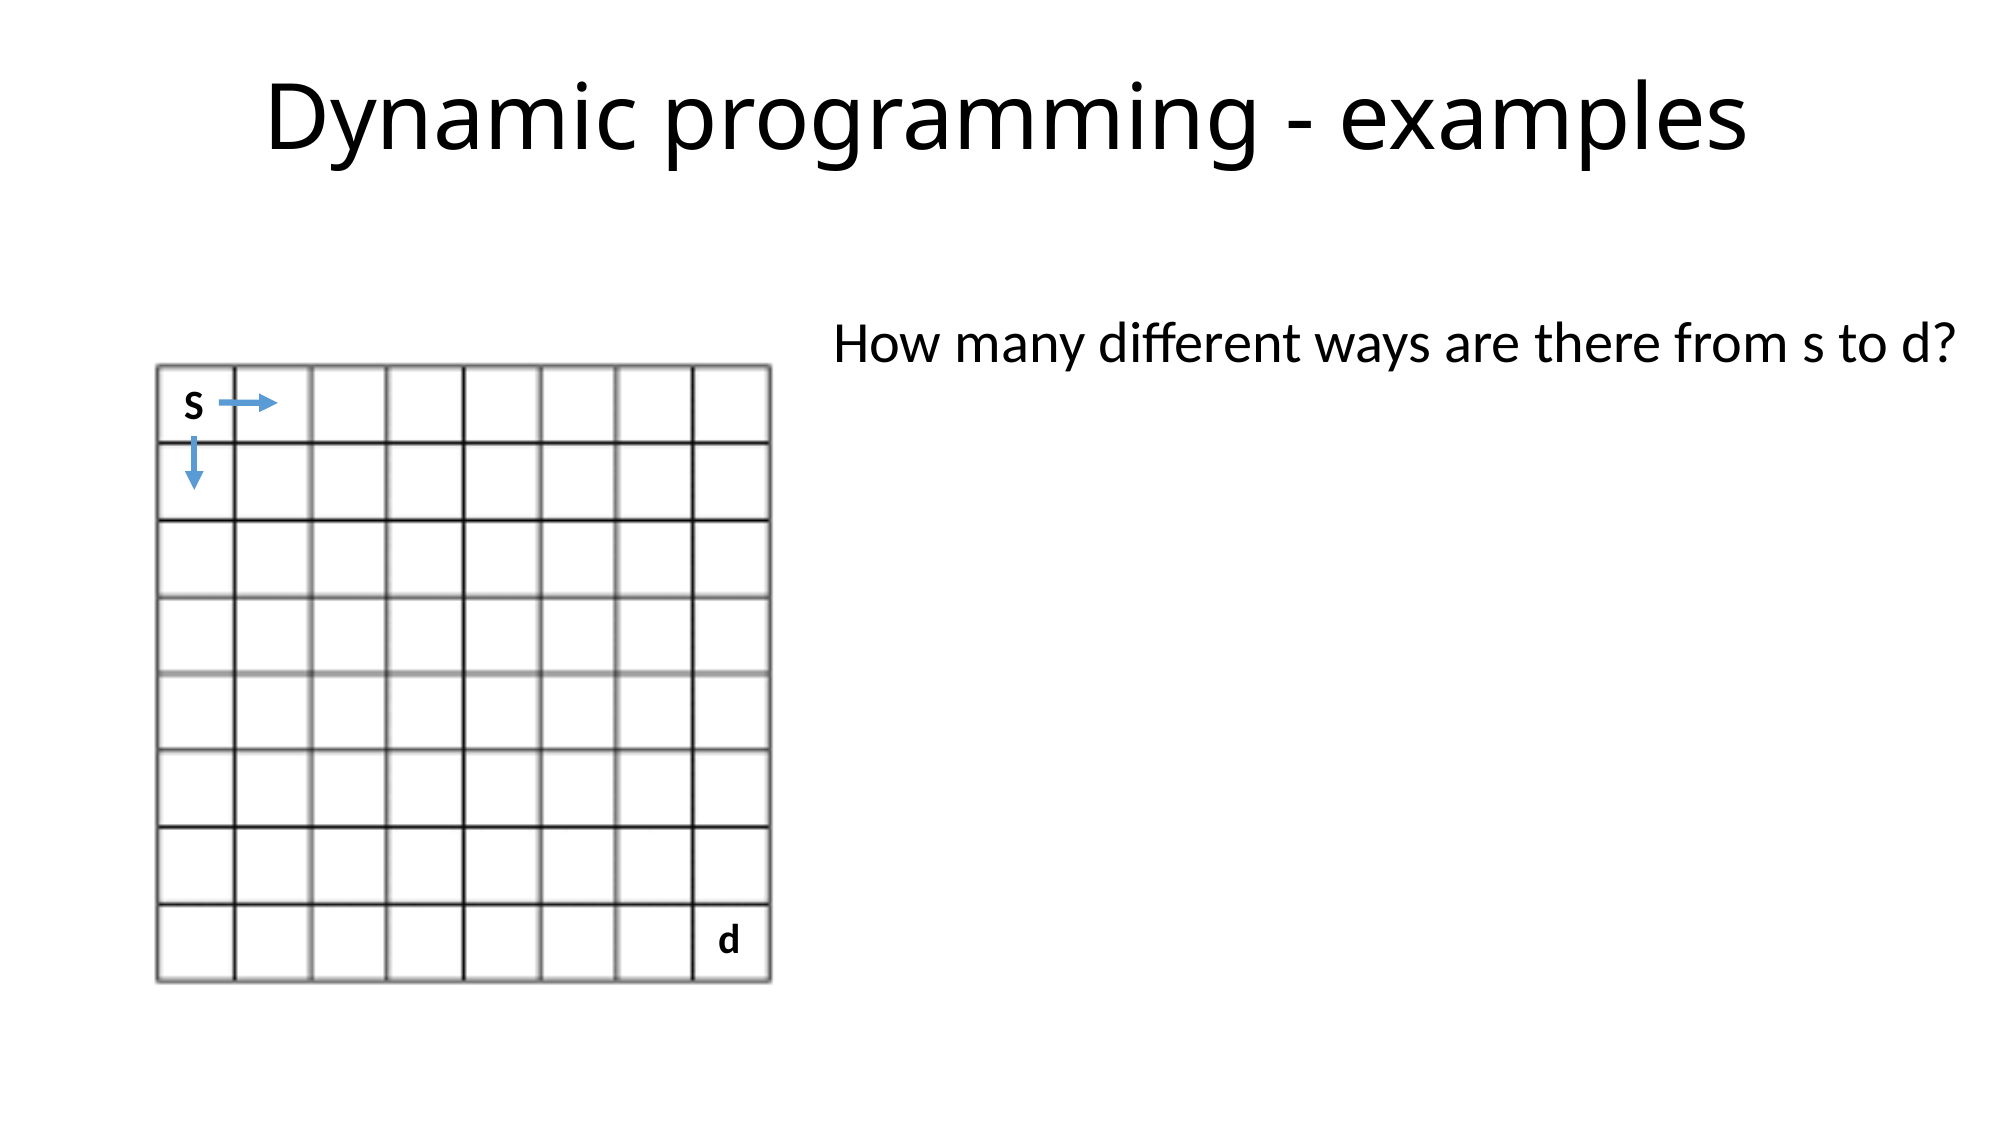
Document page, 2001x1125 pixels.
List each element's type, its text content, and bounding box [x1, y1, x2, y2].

title Dynamic programming - examples [144, 11, 1870, 229]
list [117, 224, 812, 1125]
text_box How many different ways are there from s to d? [818, 297, 1974, 382]
